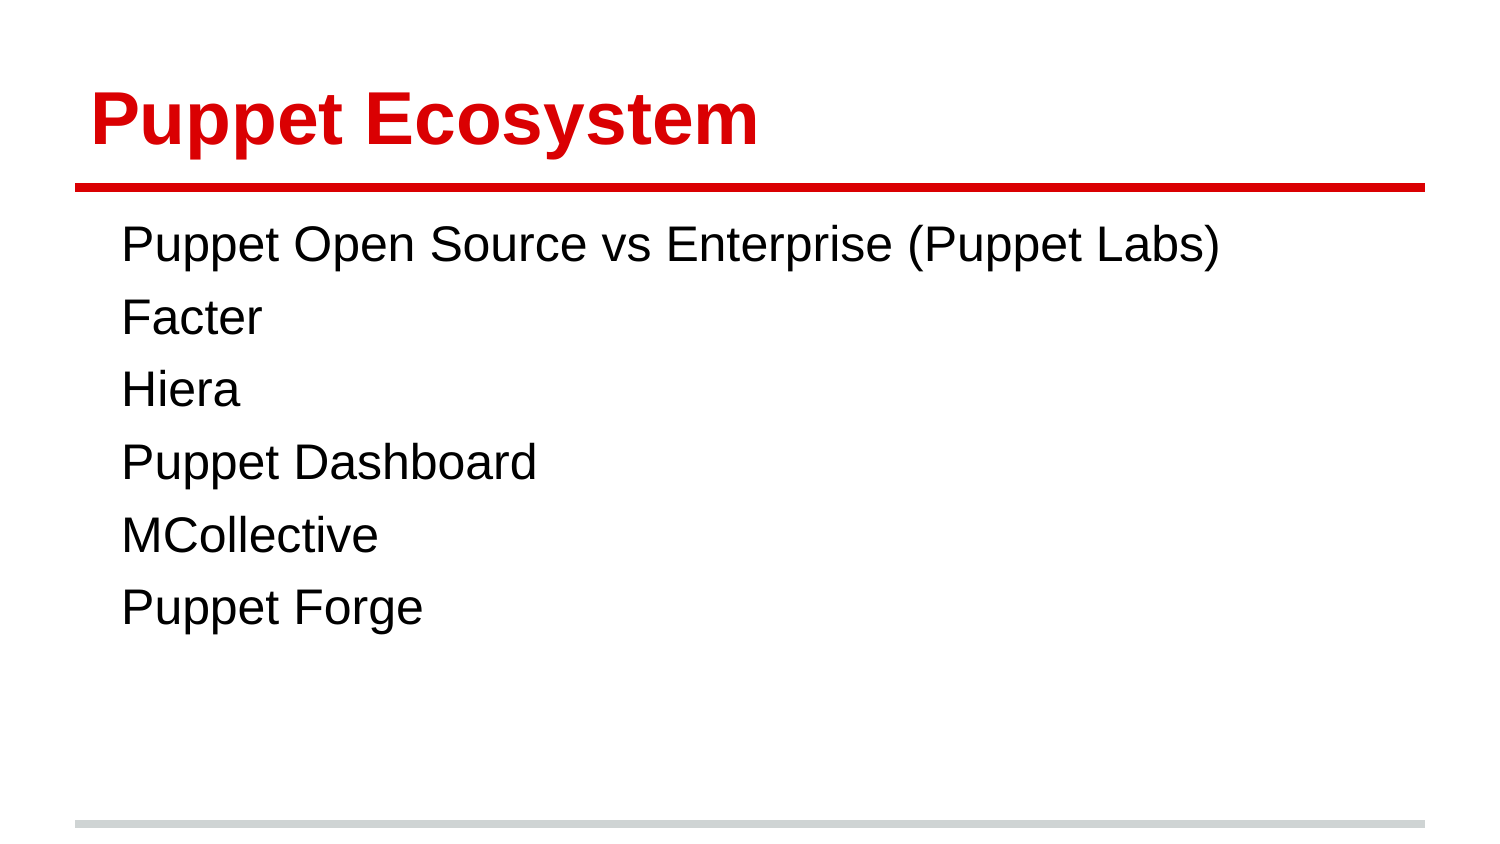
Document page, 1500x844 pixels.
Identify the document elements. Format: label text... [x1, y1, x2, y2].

title Puppet Ecosystem [75, 33, 1425, 175]
list Puppet Open Source vs Enterprise (Puppet Labs) Facter Hiera Puppet Dashboard MCollective Puppet Forge [75, 196, 1425, 808]
